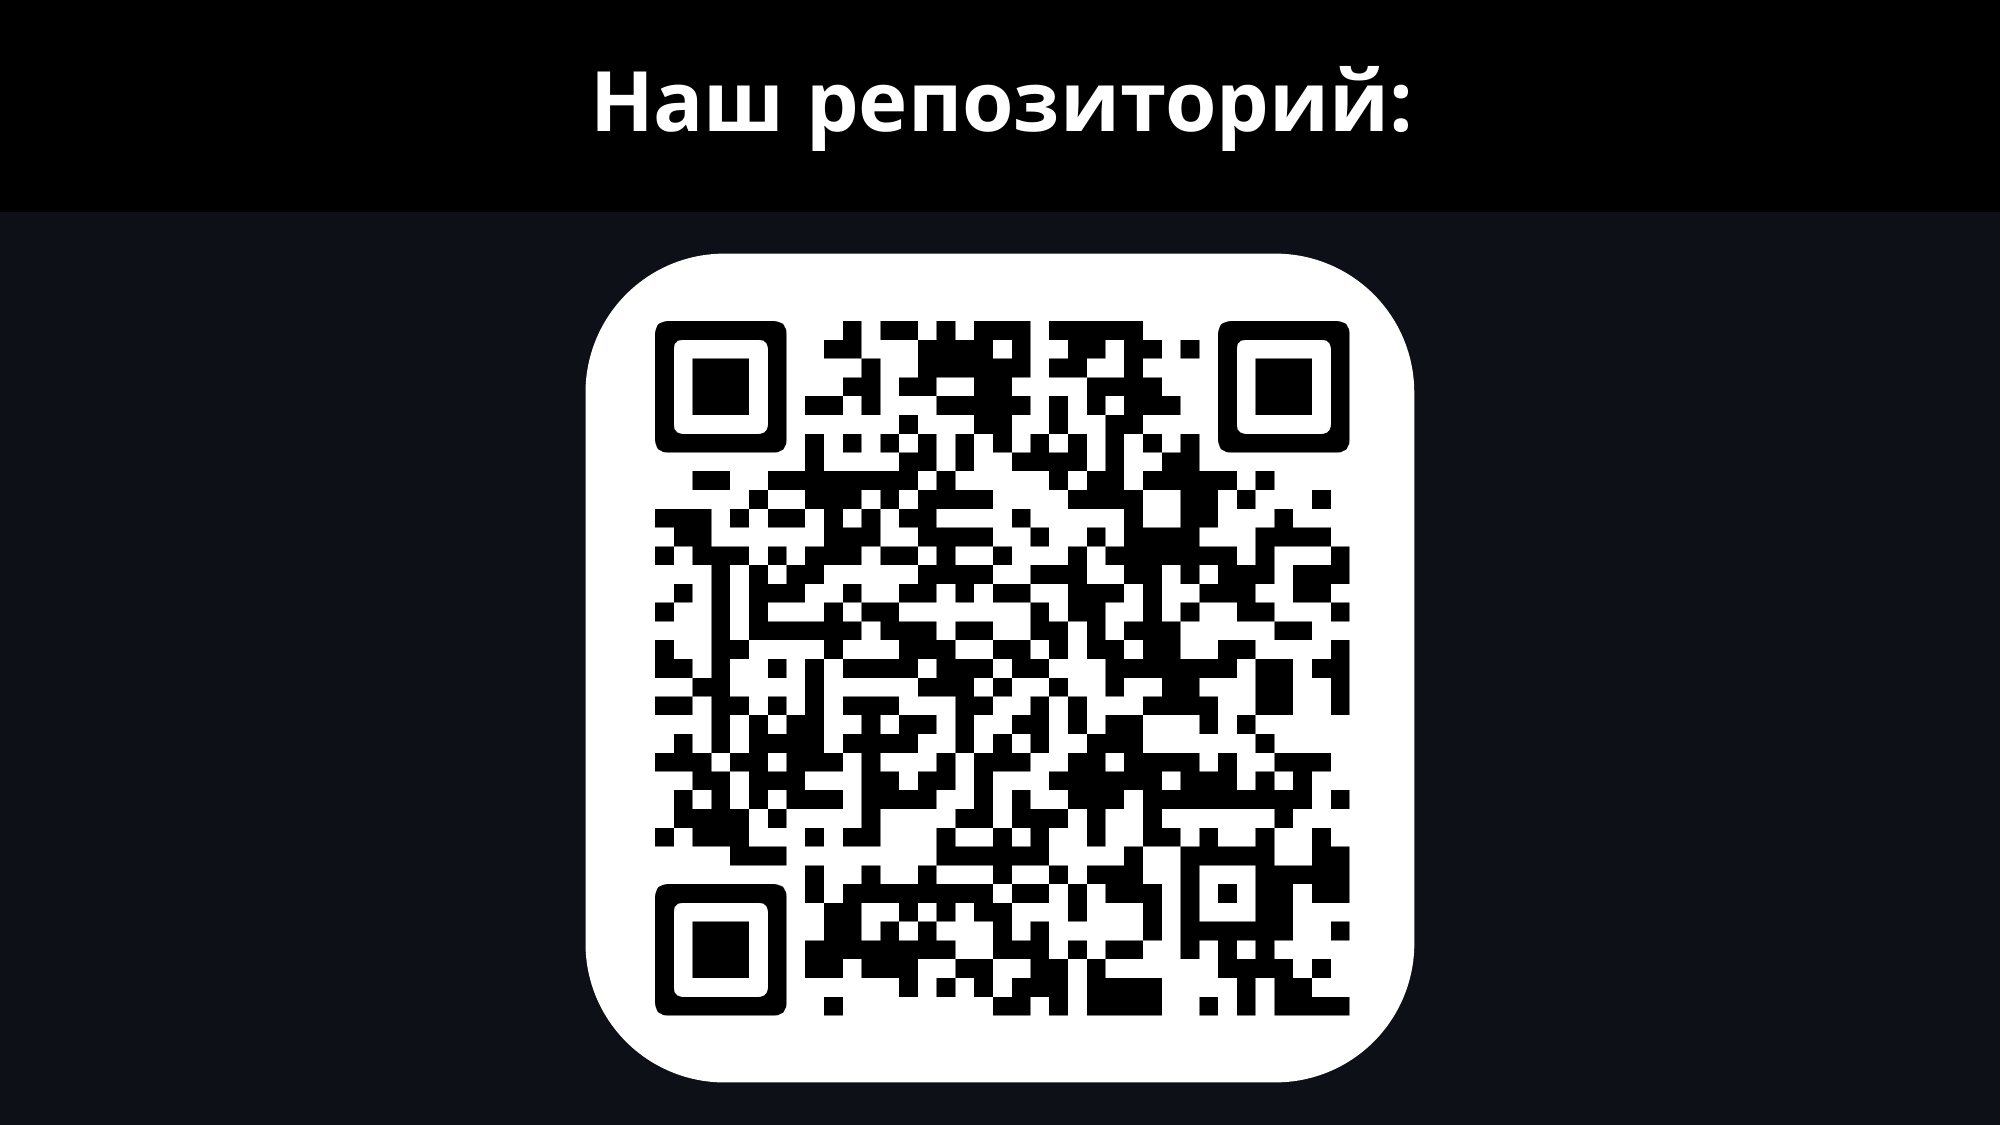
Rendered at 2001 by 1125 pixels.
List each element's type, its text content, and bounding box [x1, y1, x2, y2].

text_box Наш репозиторий: [27, 25, 1976, 183]
picture [561, 227, 1443, 1109]
text_box [0, 0, 2000, 212]
